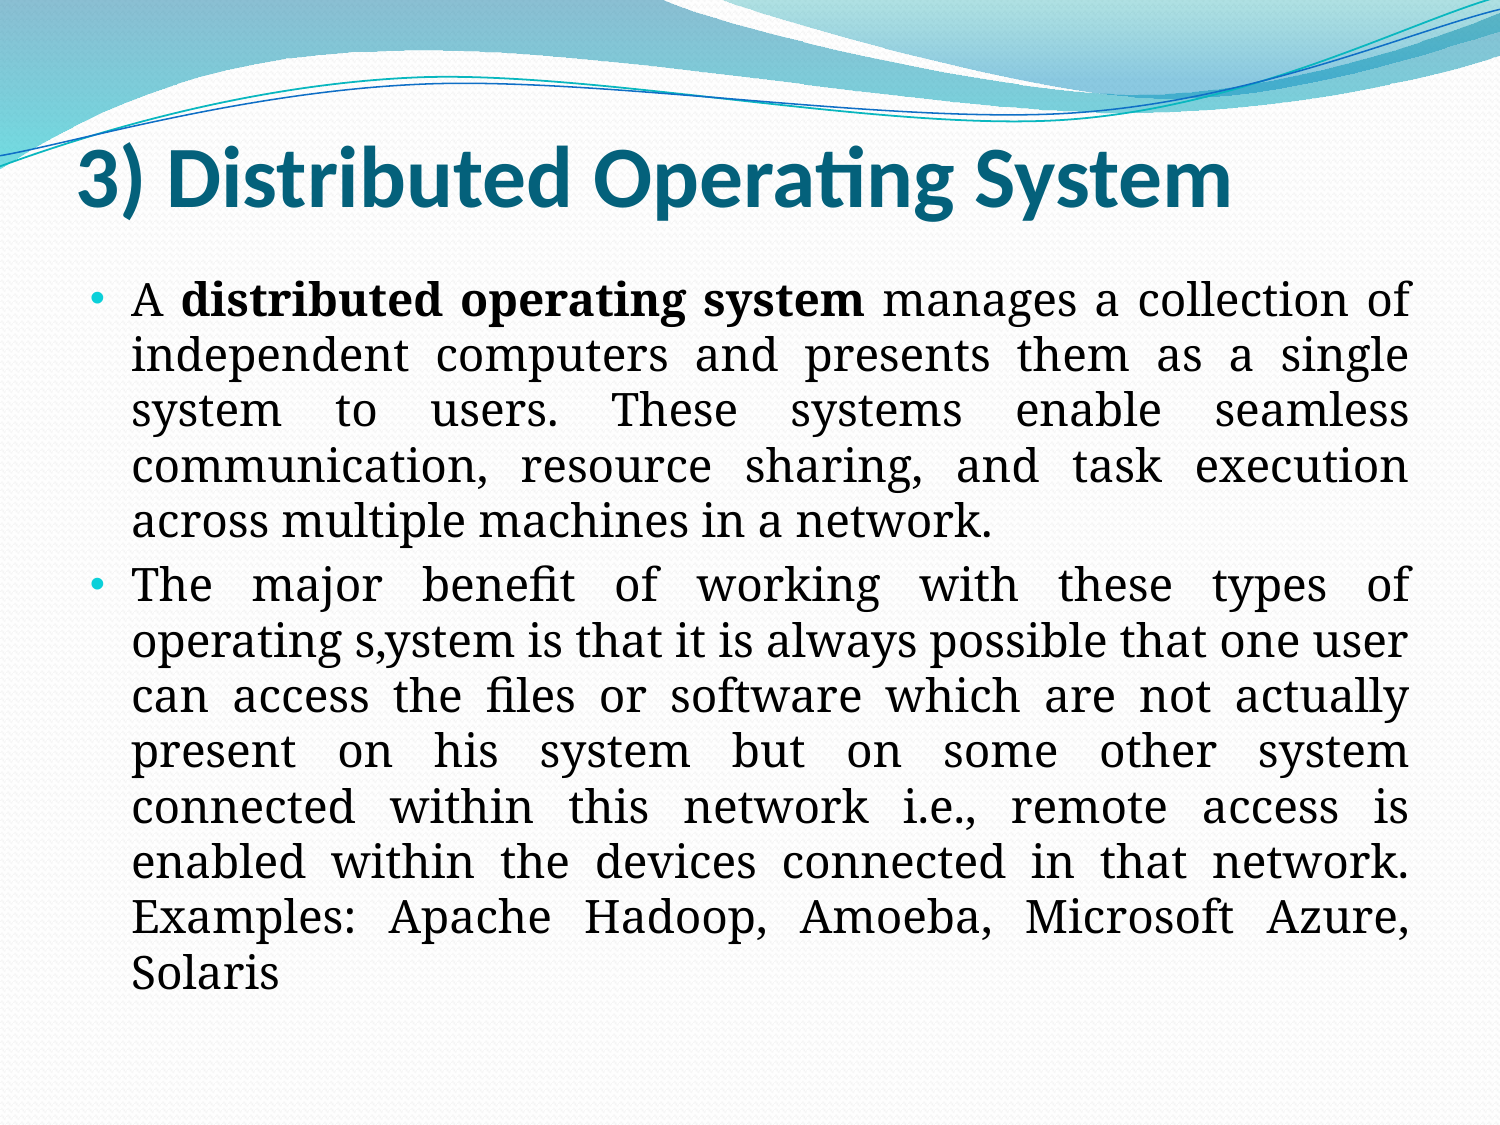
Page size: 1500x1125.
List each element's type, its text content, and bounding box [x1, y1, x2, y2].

list A distributed operating system manages a collection of independent computers and presents them as a single system to users. These systems enable seamless communication, resource sharing, and task execution across multiple machines in a network. The major benefit of working with these types of operating s,ystem is that it is always possible that one user can access the files or software which are not actually present on his system but on some other system connected within this network i.e., remote access is enabled within the devices connected in that network. Examples: Apache Hadoop, Amoeba, Microsoft Azure, Solaris [75, 262, 1425, 1013]
title 3) Distributed Operating System [75, 37, 1425, 225]
